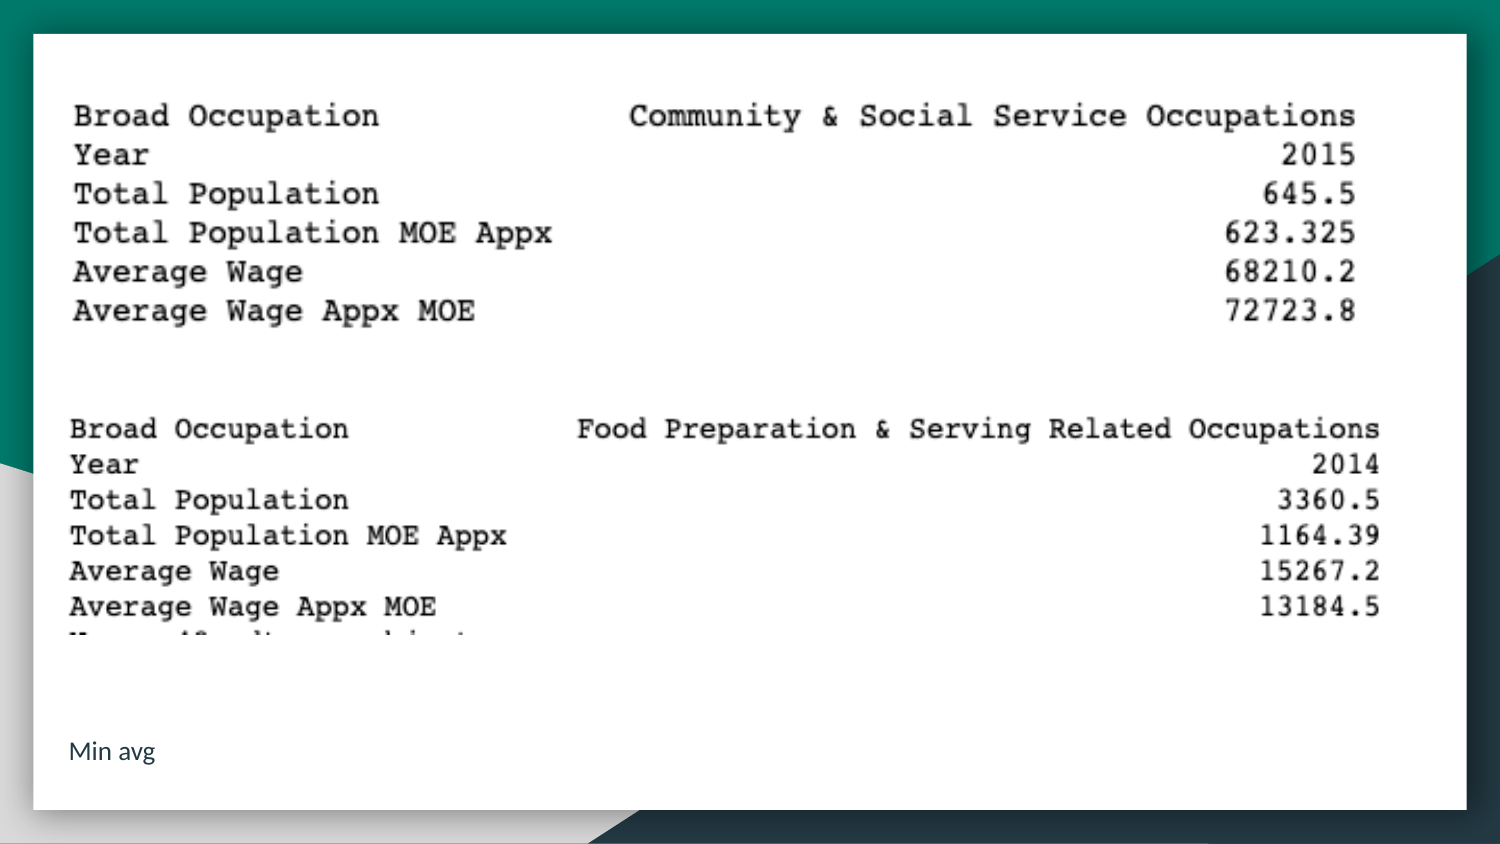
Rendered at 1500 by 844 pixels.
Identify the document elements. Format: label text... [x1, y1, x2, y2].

list Min avg [53, 682, 1271, 783]
picture [53, 405, 1408, 635]
picture [53, 92, 1371, 335]
